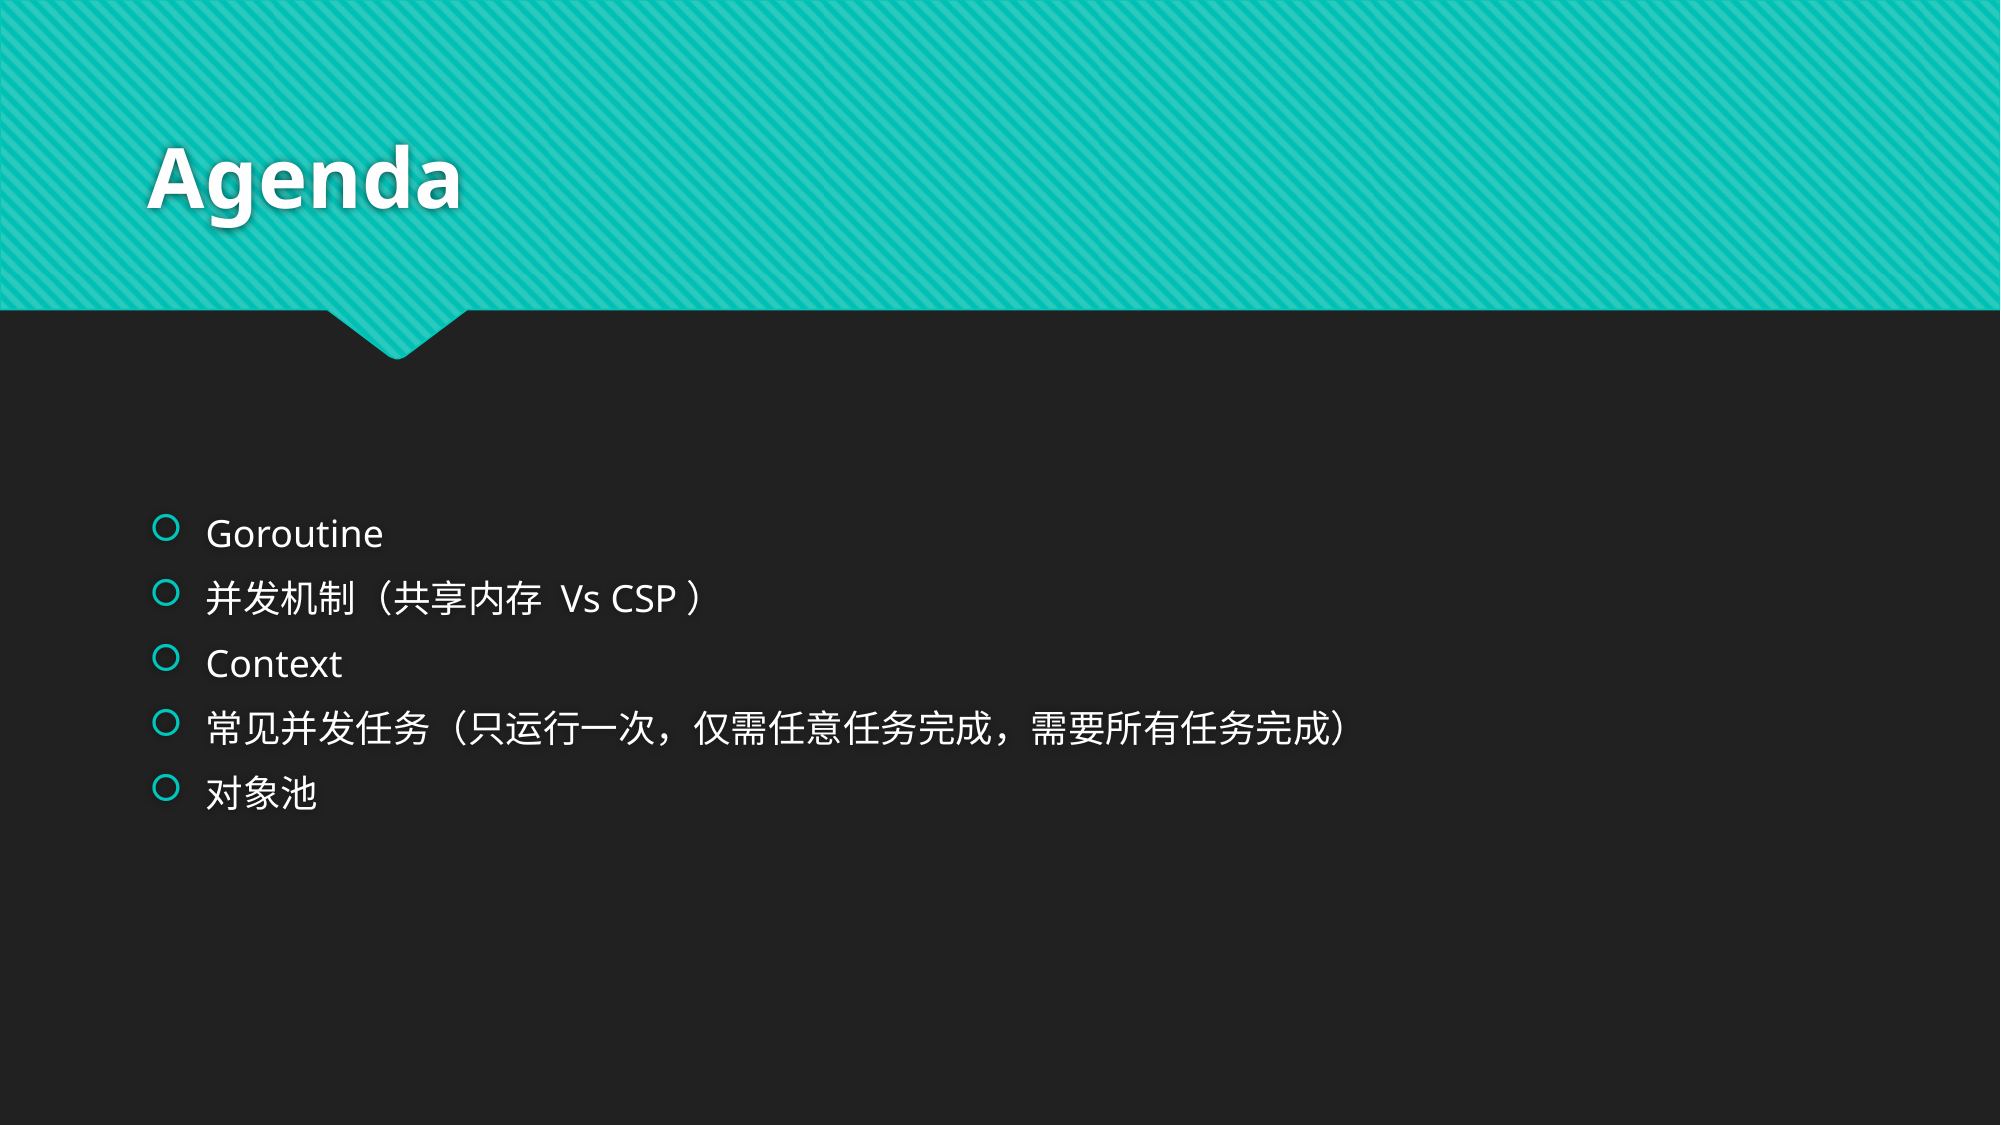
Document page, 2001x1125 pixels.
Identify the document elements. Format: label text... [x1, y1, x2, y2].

list Goroutine 并发机制（共享内存 Vs CSP） Context 常见并发任务（只运行一次，仅需任意任务完成，需要所有任务完成） 对象池 [134, 364, 1866, 962]
title Agenda [132, 73, 1868, 233]
